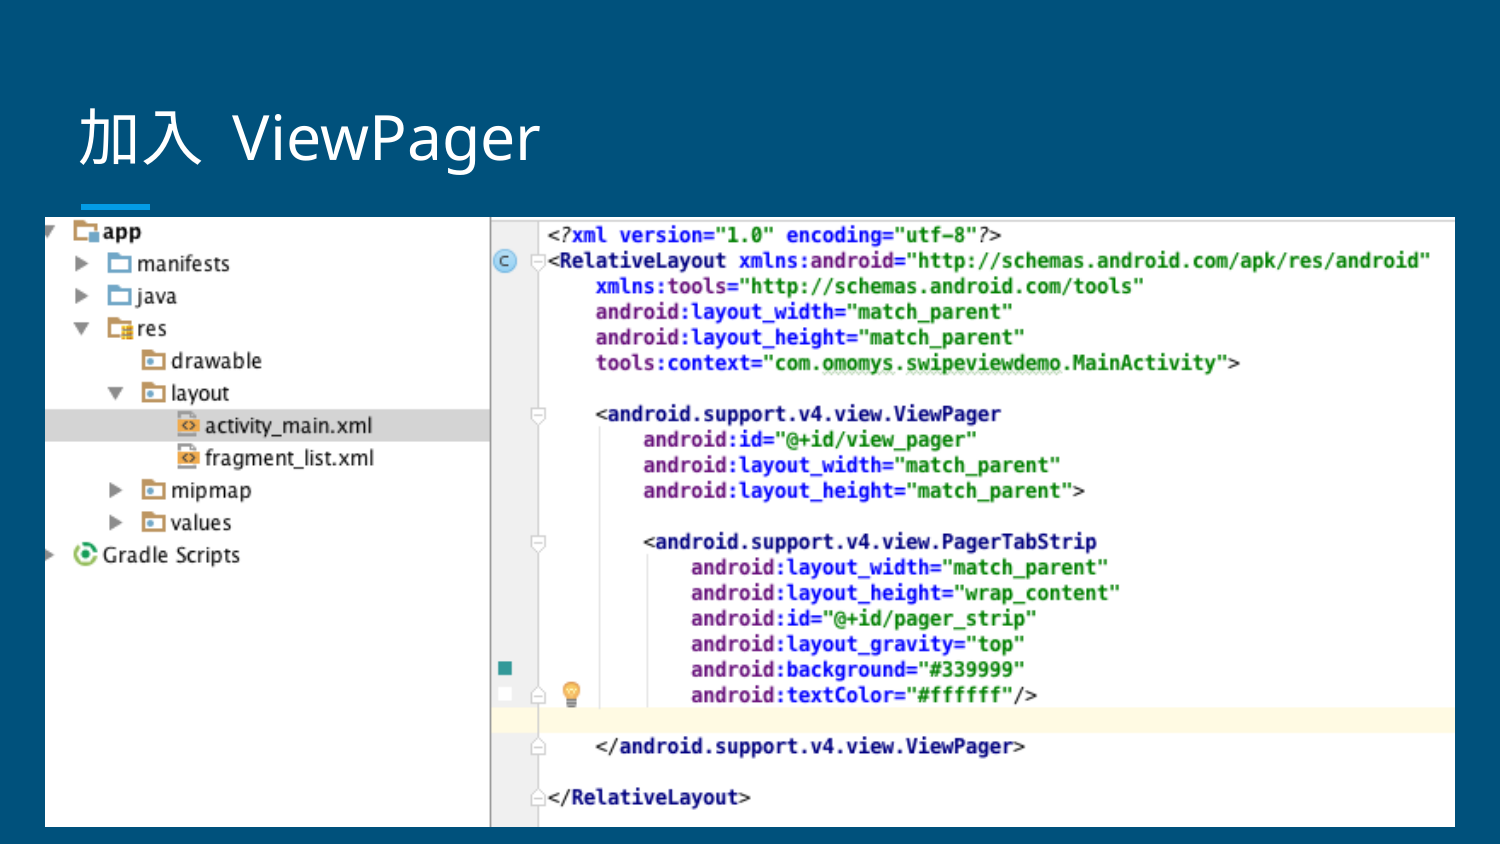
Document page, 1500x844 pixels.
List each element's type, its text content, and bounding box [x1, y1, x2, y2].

picture [46, 218, 1454, 826]
title 加入 ViewPager [63, 75, 1437, 188]
